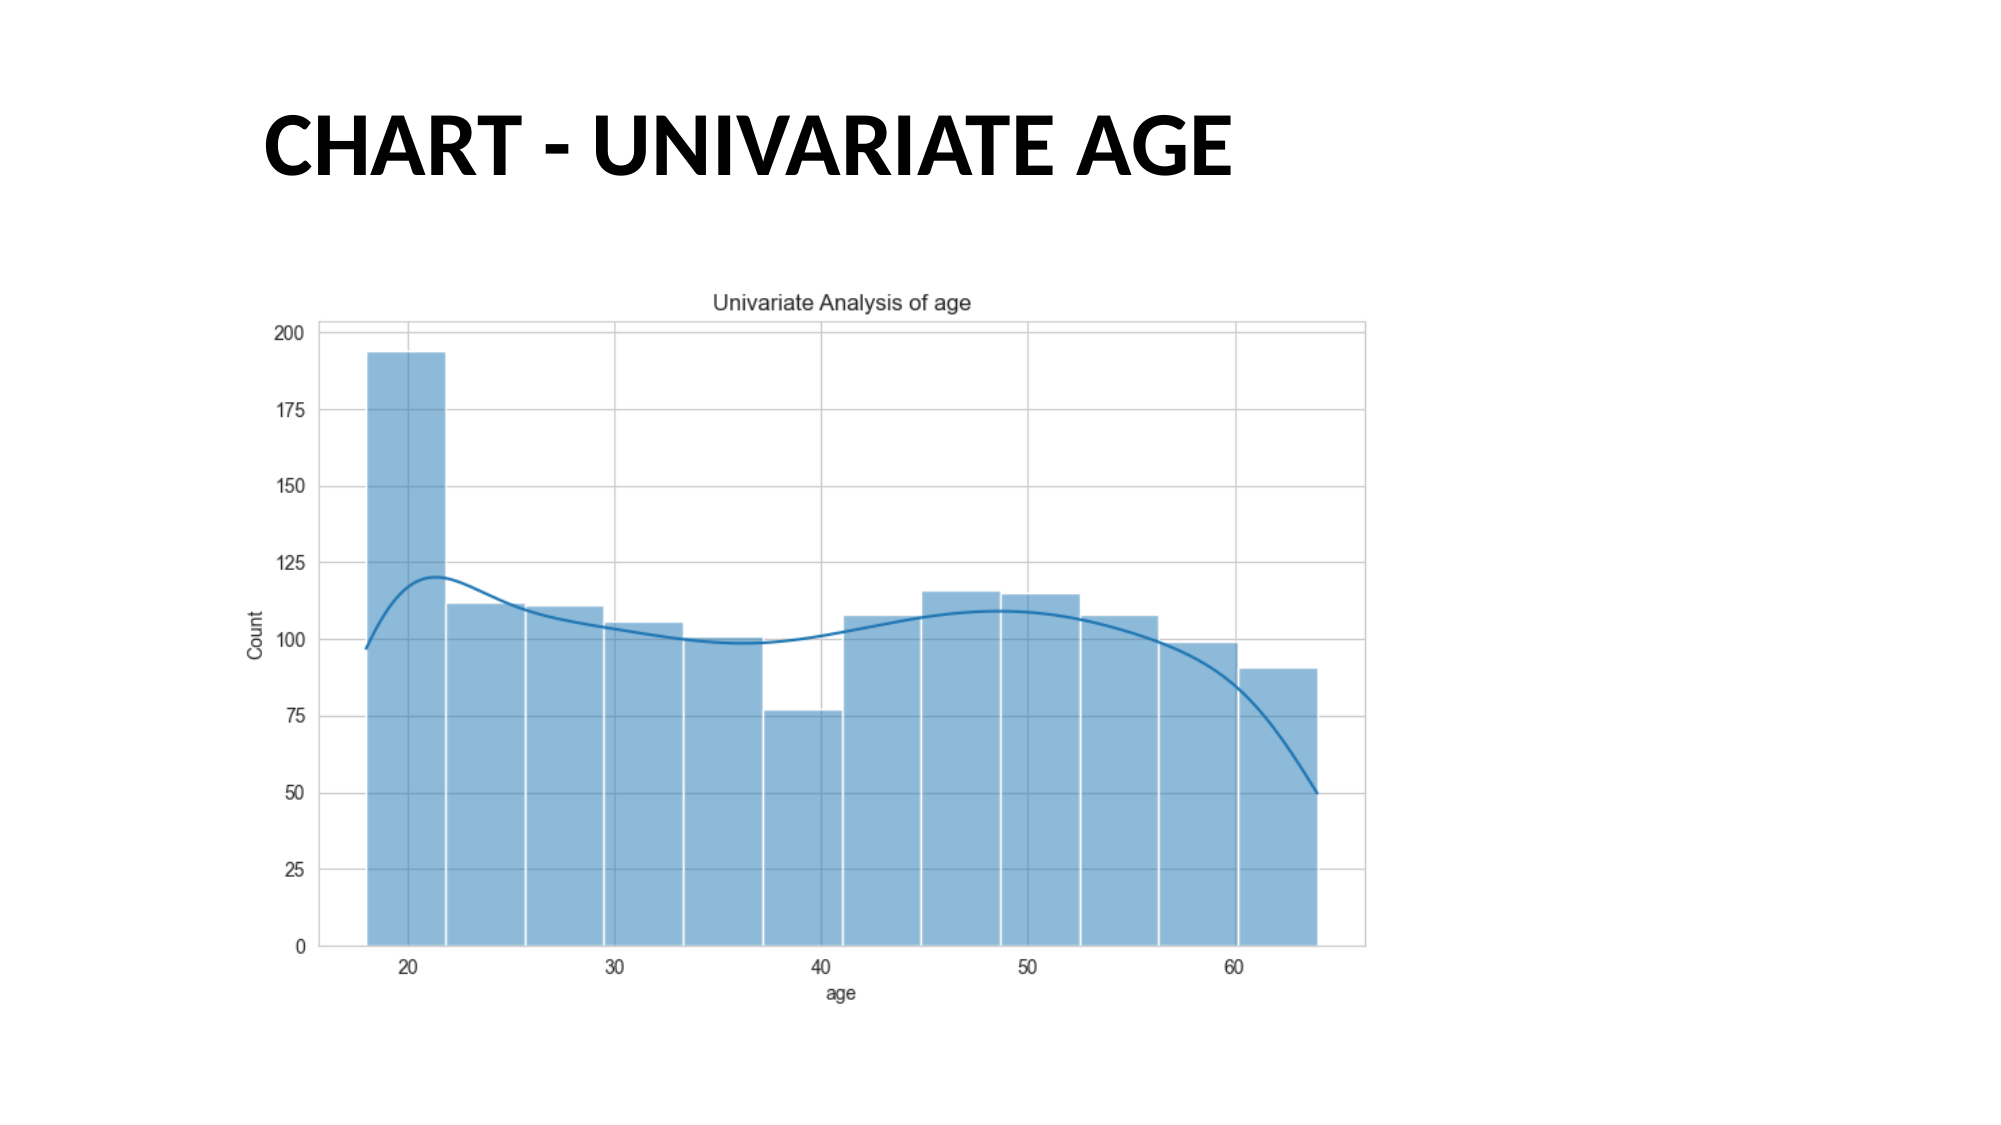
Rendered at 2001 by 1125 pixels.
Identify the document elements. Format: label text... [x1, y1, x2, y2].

picture [149, 224, 1501, 1036]
title CHART - UNIVARIATE AGE [75, 45, 1425, 233]
